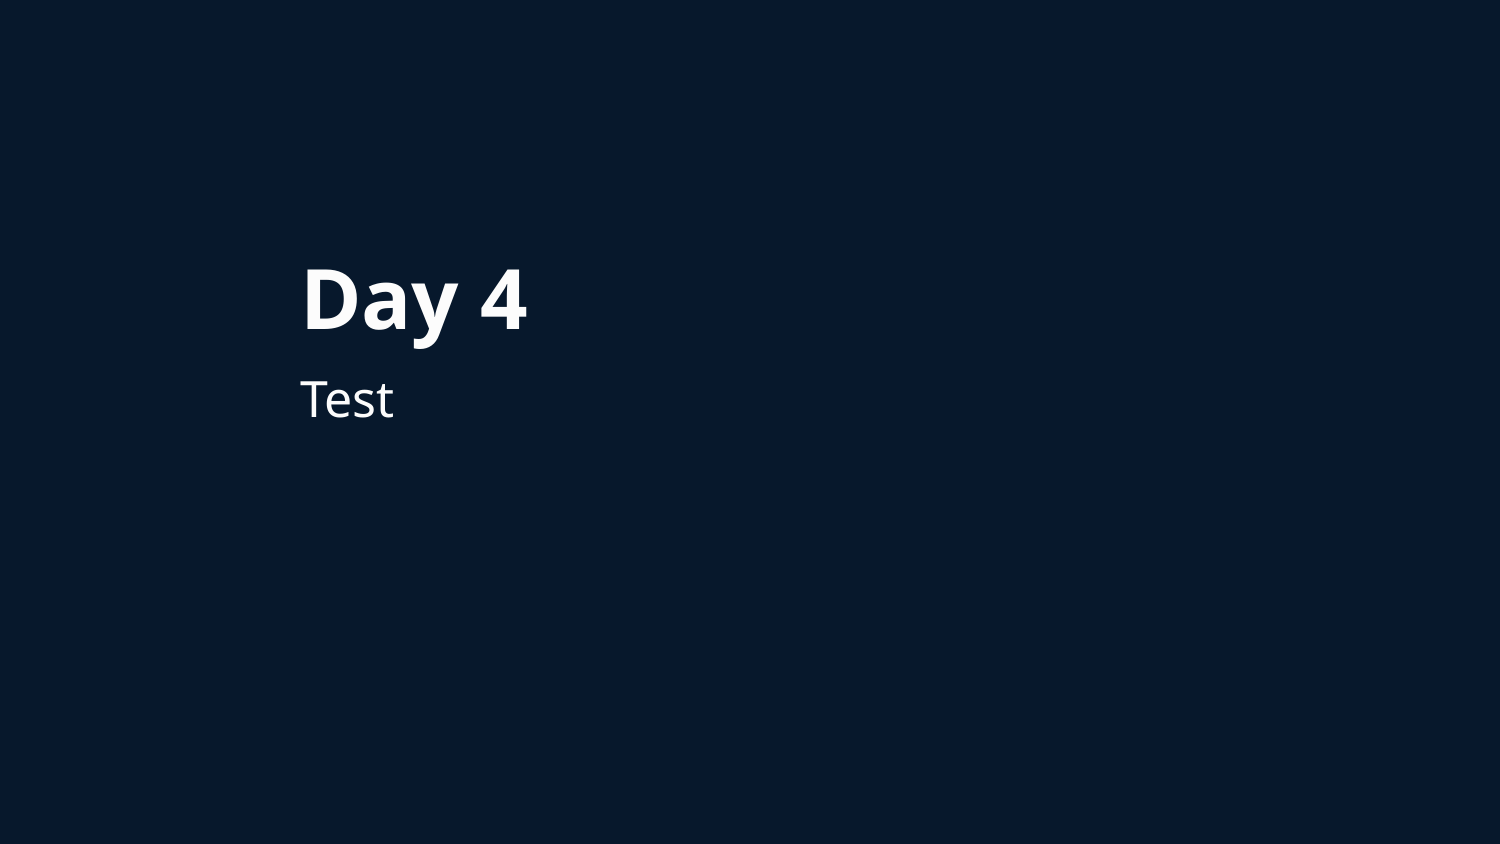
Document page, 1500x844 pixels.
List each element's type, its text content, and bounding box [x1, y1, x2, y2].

title Day 4 Test [285, 231, 1255, 519]
